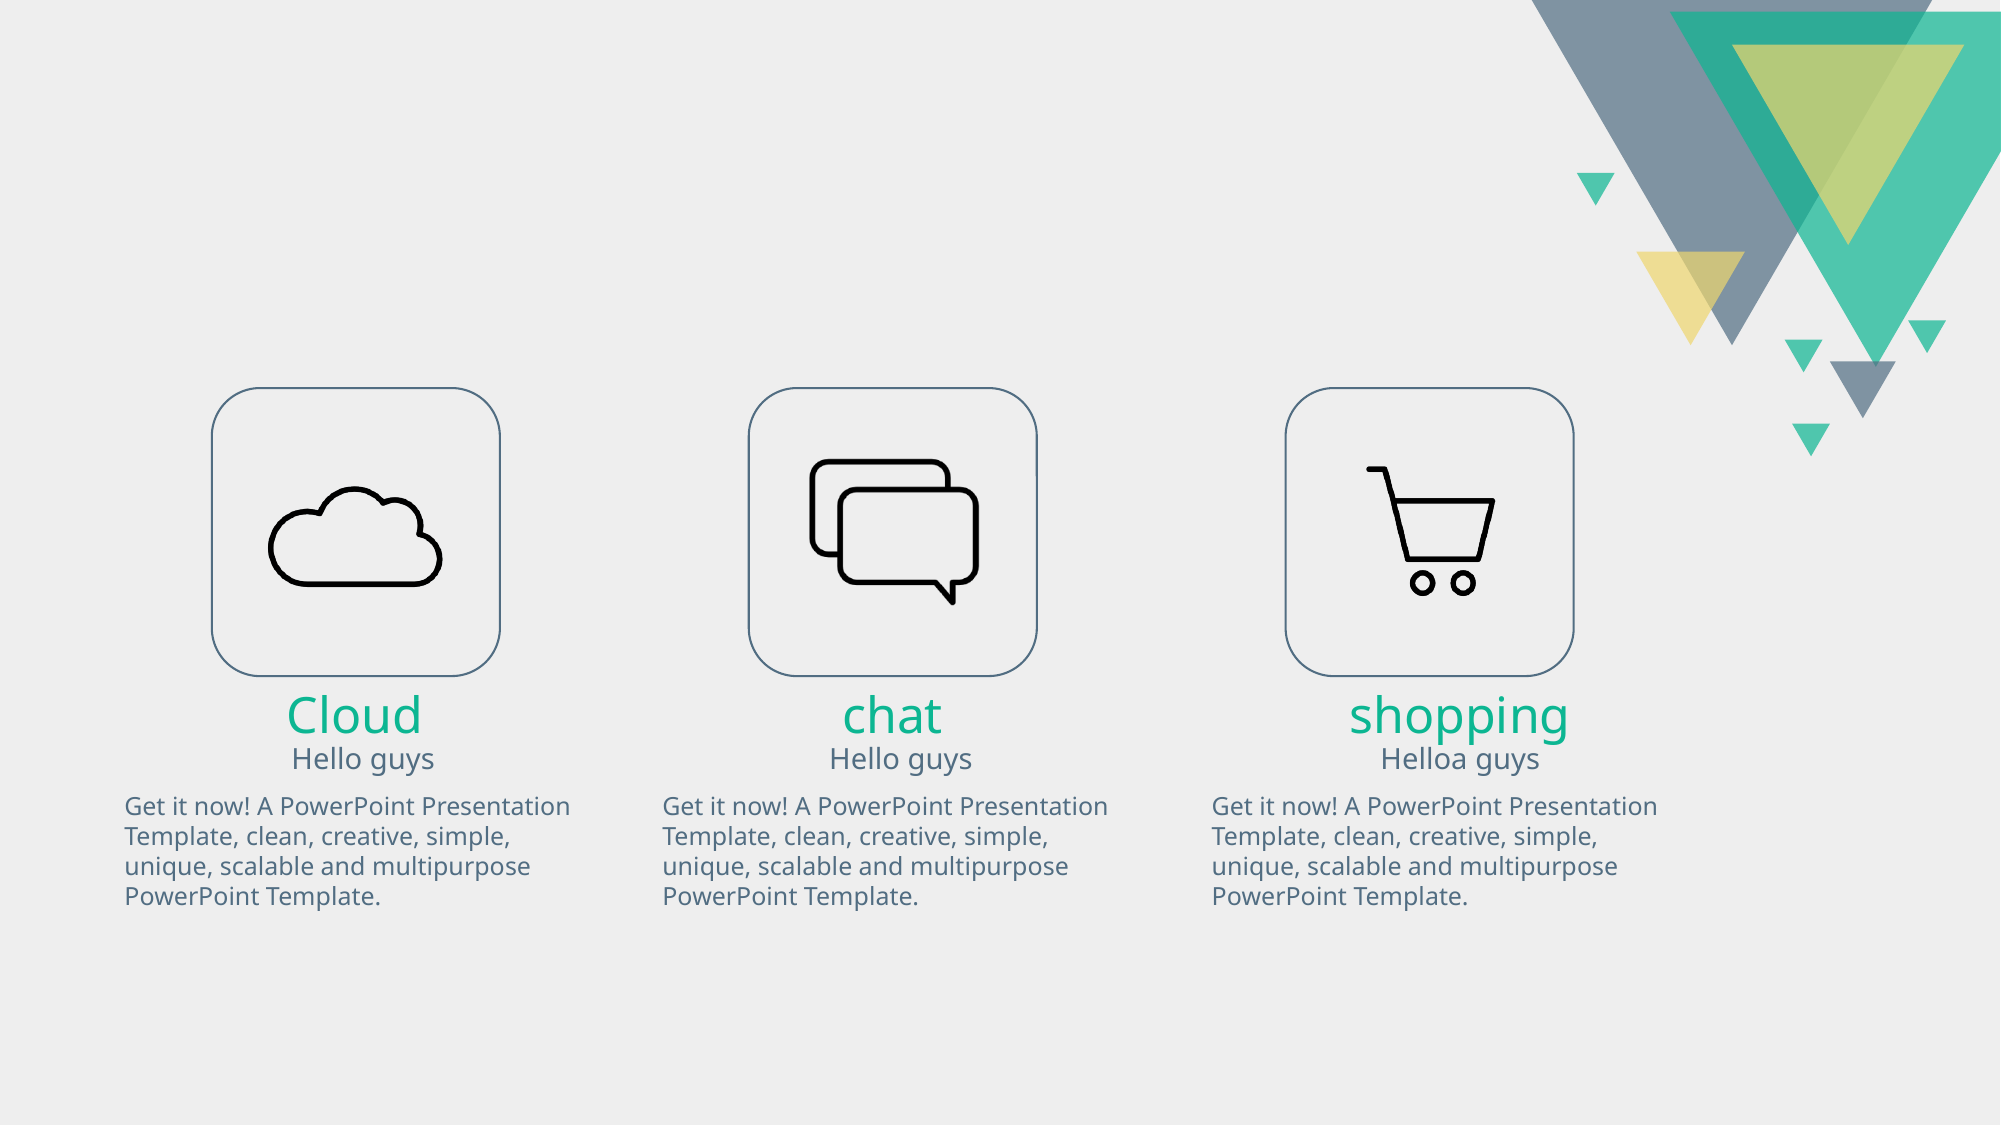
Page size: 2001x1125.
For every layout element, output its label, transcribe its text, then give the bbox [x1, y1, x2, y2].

text_box Hello guys [276, 732, 450, 783]
picture [748, 388, 1036, 675]
text_box Cloud [271, 676, 439, 751]
text_box Get it now! A PowerPoint Presentation Template, clean, creative, simple, unique, scalable and multipurpose PowerPoint Template. [1196, 783, 1688, 918]
picture [1287, 387, 1574, 675]
text_box shopping [1334, 676, 1586, 751]
text_box Get it now! A PowerPoint Presentation Template, clean, creative, simple, unique, scalable and multipurpose PowerPoint Template. [647, 783, 1139, 918]
text_box Helloa guys [1365, 732, 1556, 783]
text_box Get it now! A PowerPoint Presentation Template, clean, creative, simple, unique, scalable and multipurpose PowerPoint Template. [109, 783, 601, 918]
text_box chat [827, 676, 959, 732]
text_box Hello guys [814, 732, 988, 783]
picture [211, 388, 499, 675]
